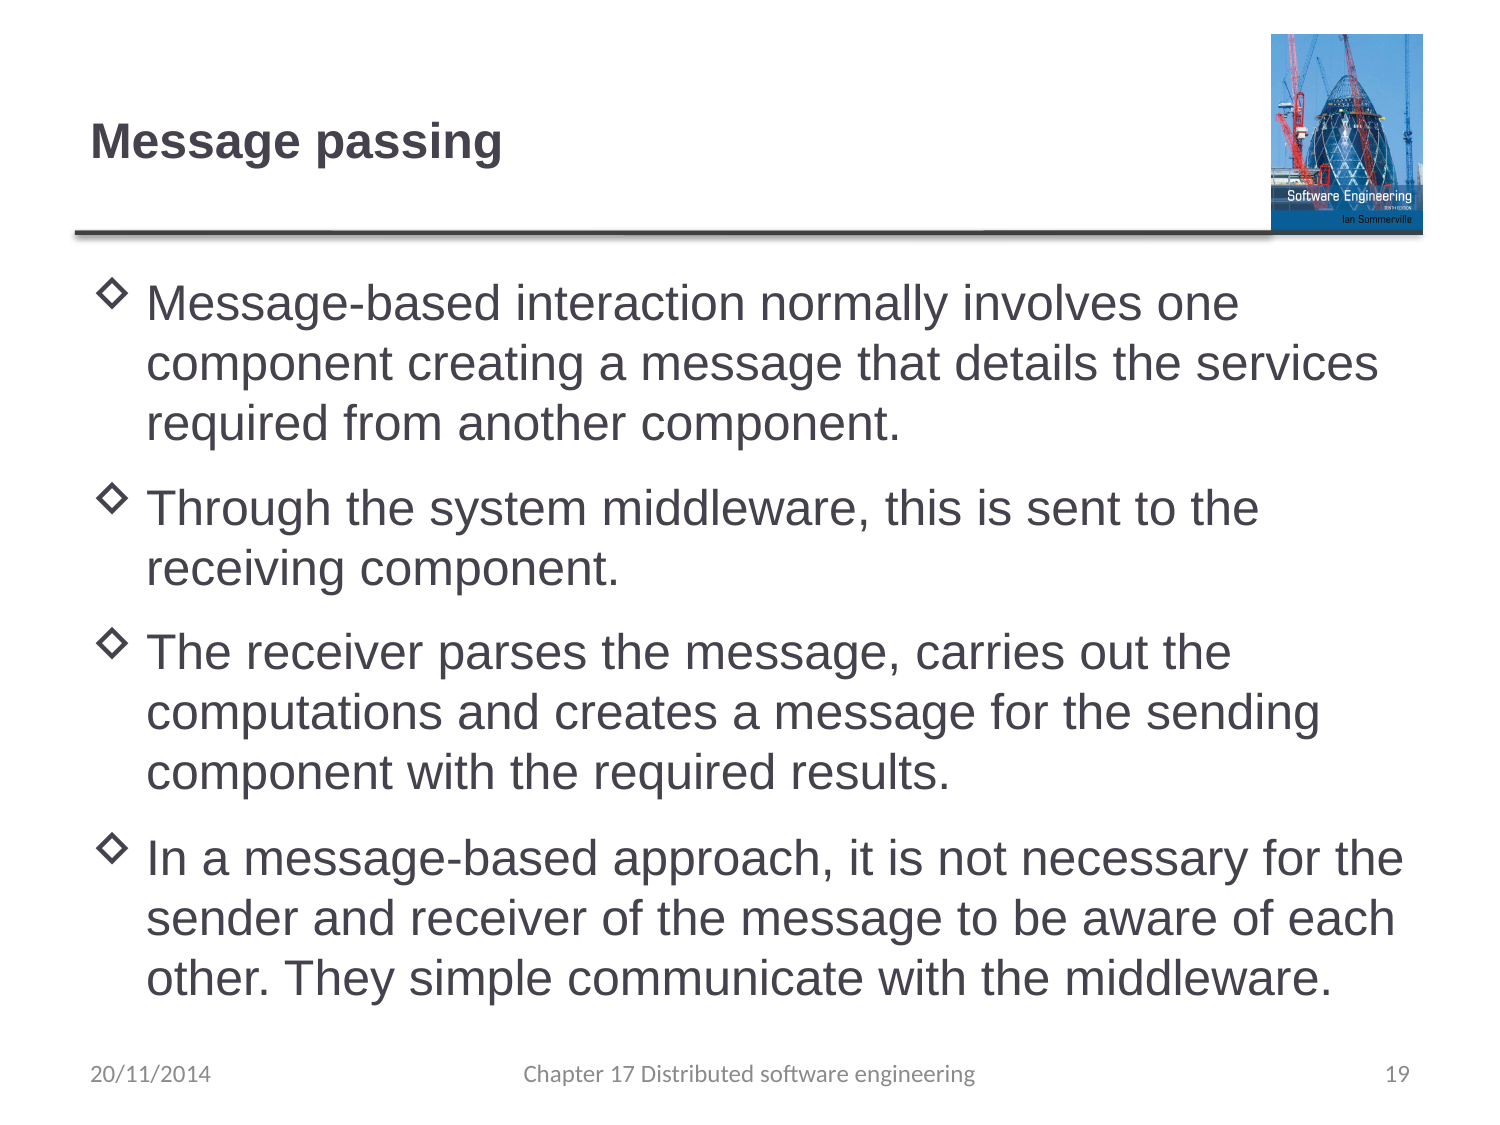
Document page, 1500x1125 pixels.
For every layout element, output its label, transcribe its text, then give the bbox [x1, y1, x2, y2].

footer Chapter 17 Distributed software engineering [425, 1042, 1074, 1103]
picture [1271, 34, 1423, 230]
list Message-based interaction normally involves one component creating a message that details the services required from another component. Through the system middleware, this is sent to the receiving component. The receiver parses the message, carries out the computations and creates a message for the sending component with the required results. In a message-based approach, it is not necessary for the sender and receiver of the message to be aware of each other. They simple communicate with the middleware. [75, 262, 1425, 1005]
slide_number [75, 1042, 425, 1103]
title Message passing [74, 44, 1272, 233]
slide_number 19 [1074, 1042, 1425, 1103]
